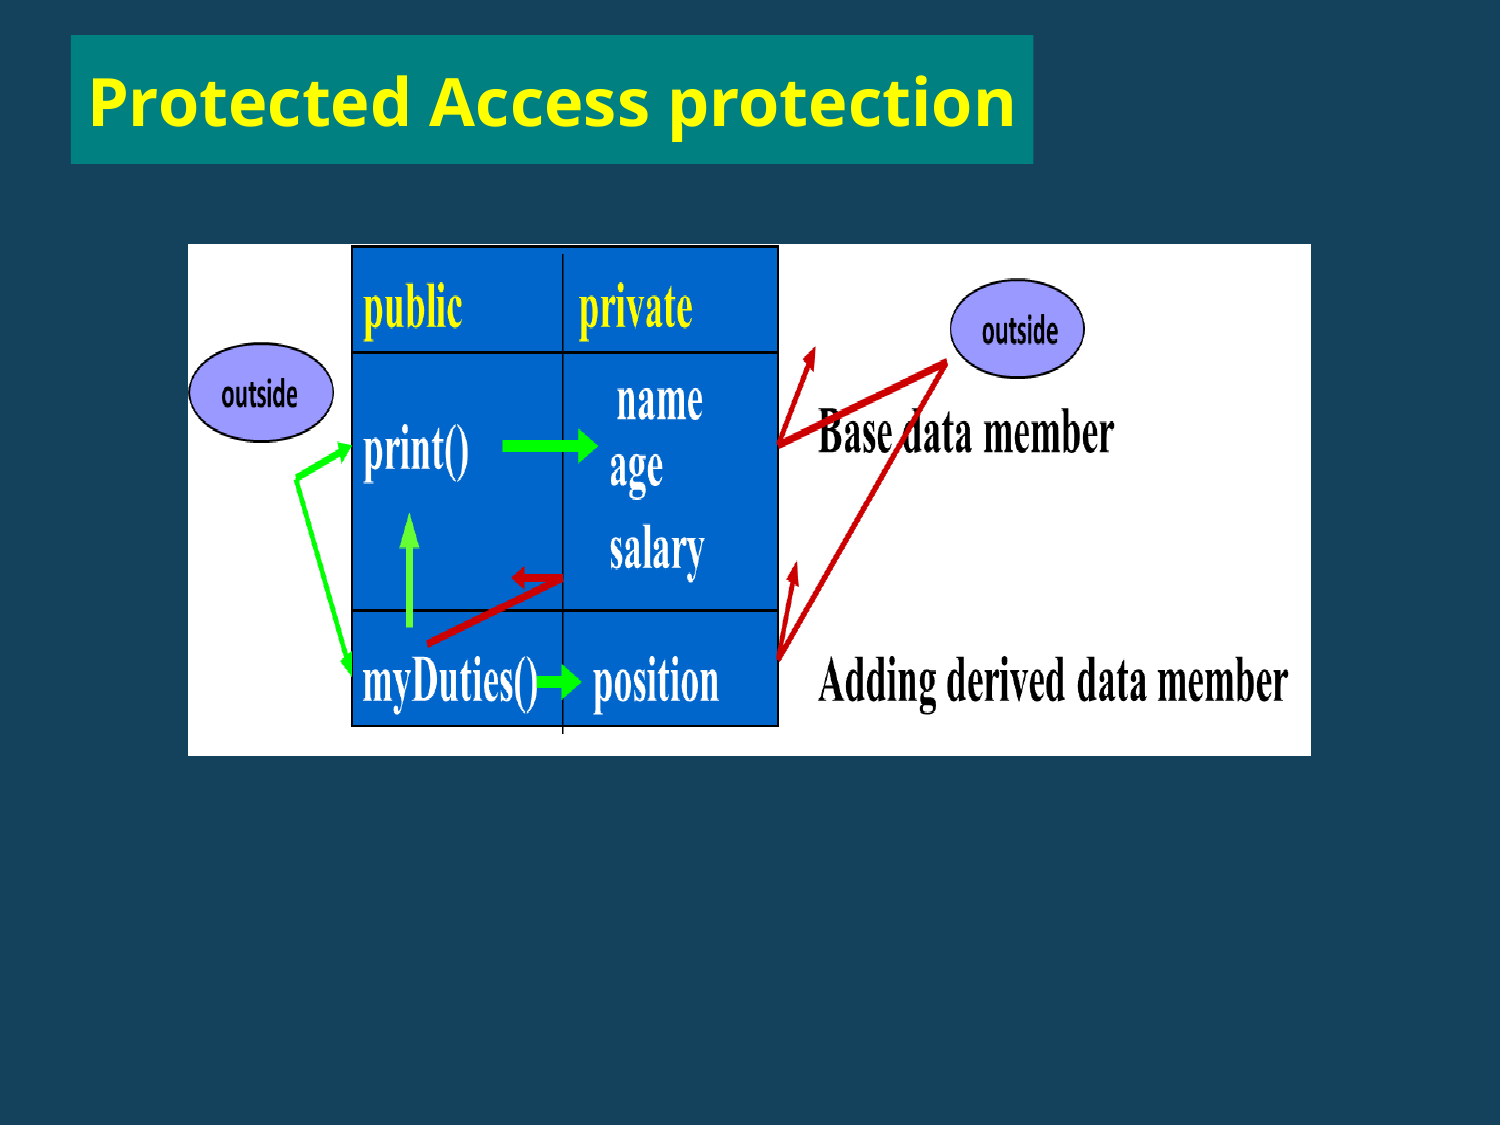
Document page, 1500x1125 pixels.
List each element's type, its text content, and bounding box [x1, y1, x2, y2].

picture [188, 243, 1312, 757]
title Protected Access protection [70, 35, 1034, 164]
